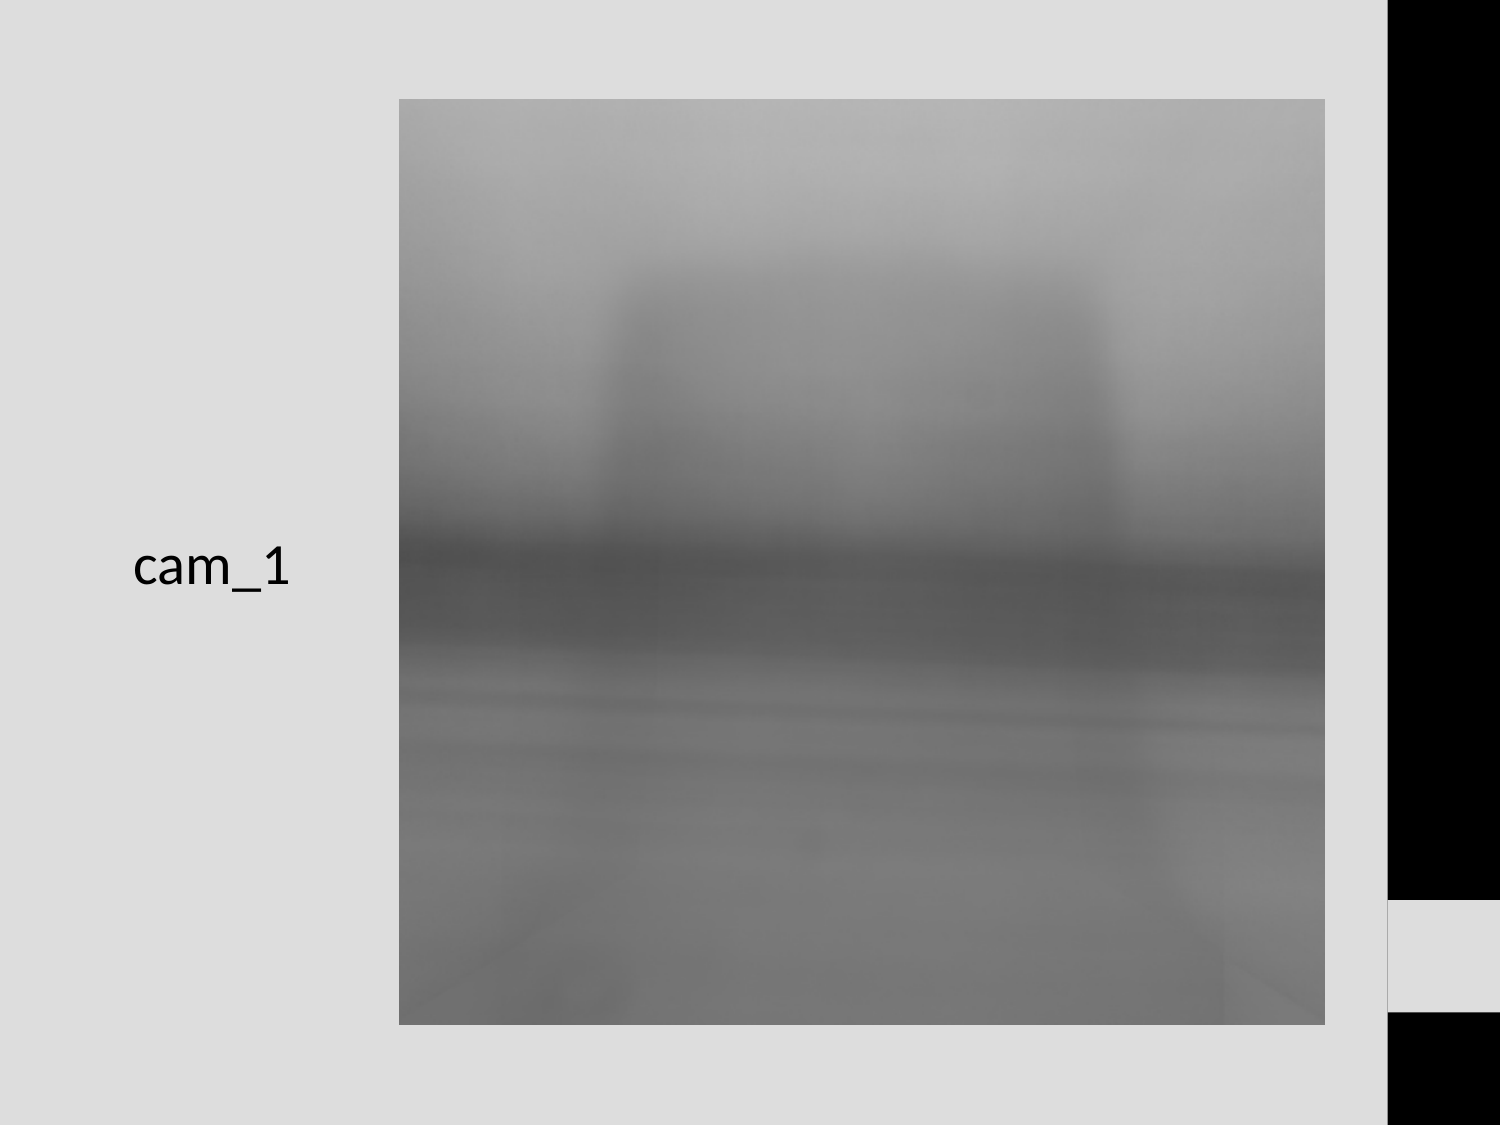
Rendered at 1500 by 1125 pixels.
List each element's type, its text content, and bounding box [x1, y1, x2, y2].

picture [399, 99, 1326, 1026]
list cam_1 [62, 518, 313, 607]
